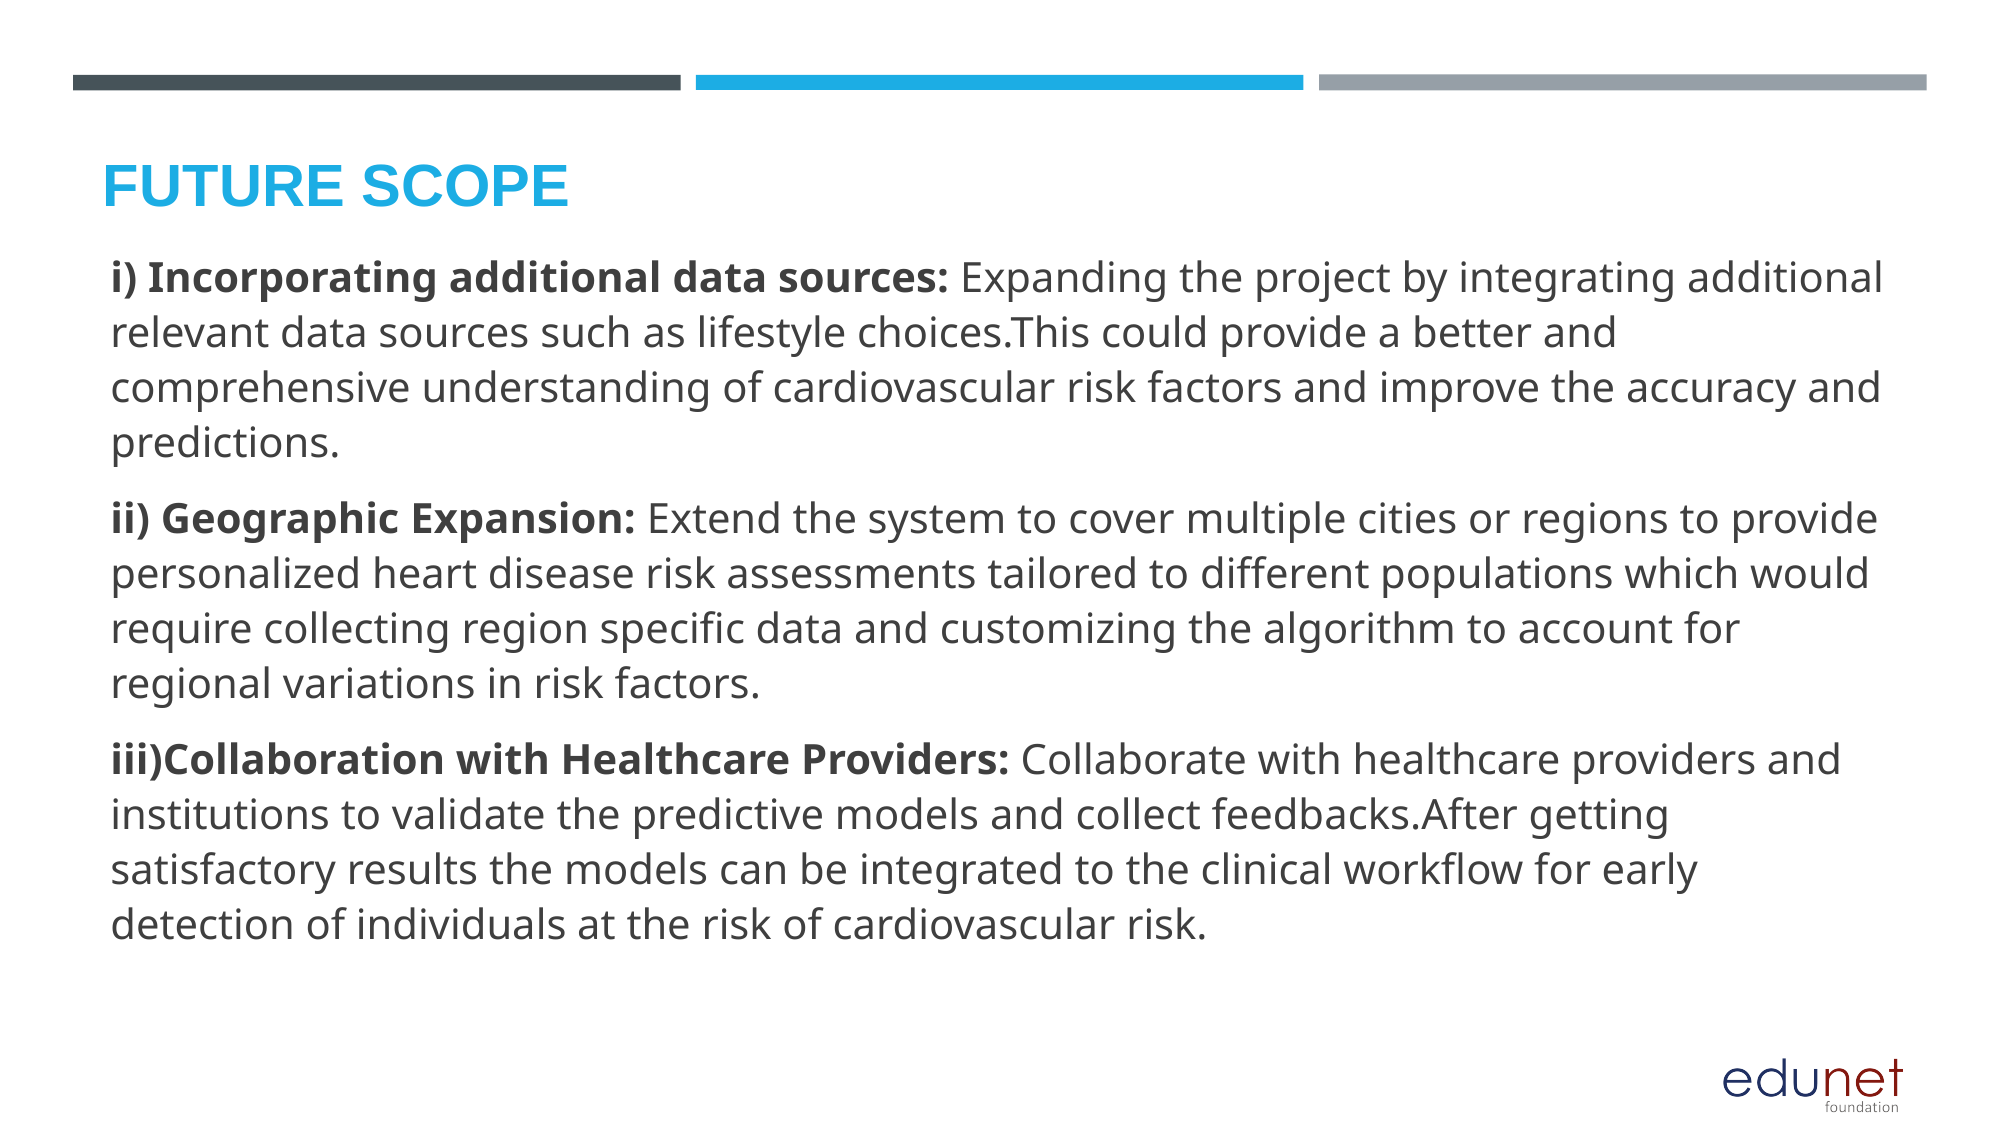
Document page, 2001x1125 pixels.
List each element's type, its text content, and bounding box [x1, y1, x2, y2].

text_box FUTURE SCOPE [87, 138, 1898, 226]
picture [1719, 1056, 1905, 1116]
list i) Incorporating additional data sources: Expanding the project by integrating additional relevant data sources such as lifestyle choices.This could provide a better and comprehensive understanding of cardiovascular risk factors and improve the accuracy and predictions. ii) Geographic Expansion: Extend the system to cover multiple cities or regions to provide personalized heart disease risk assessments tailored to different populations which would require collecting region specific data and customizing the algorithm to account for regional variations in risk factors. iii)Collaboration with Healthcare Providers: Collaborate with healthcare providers and institutions to validate the predictive models and collect feedbacks.After getting satisfactory results the models can be integrated to the clinical workflow for early detection of individuals at the risk of cardiovascular risk. [95, 213, 1905, 981]
